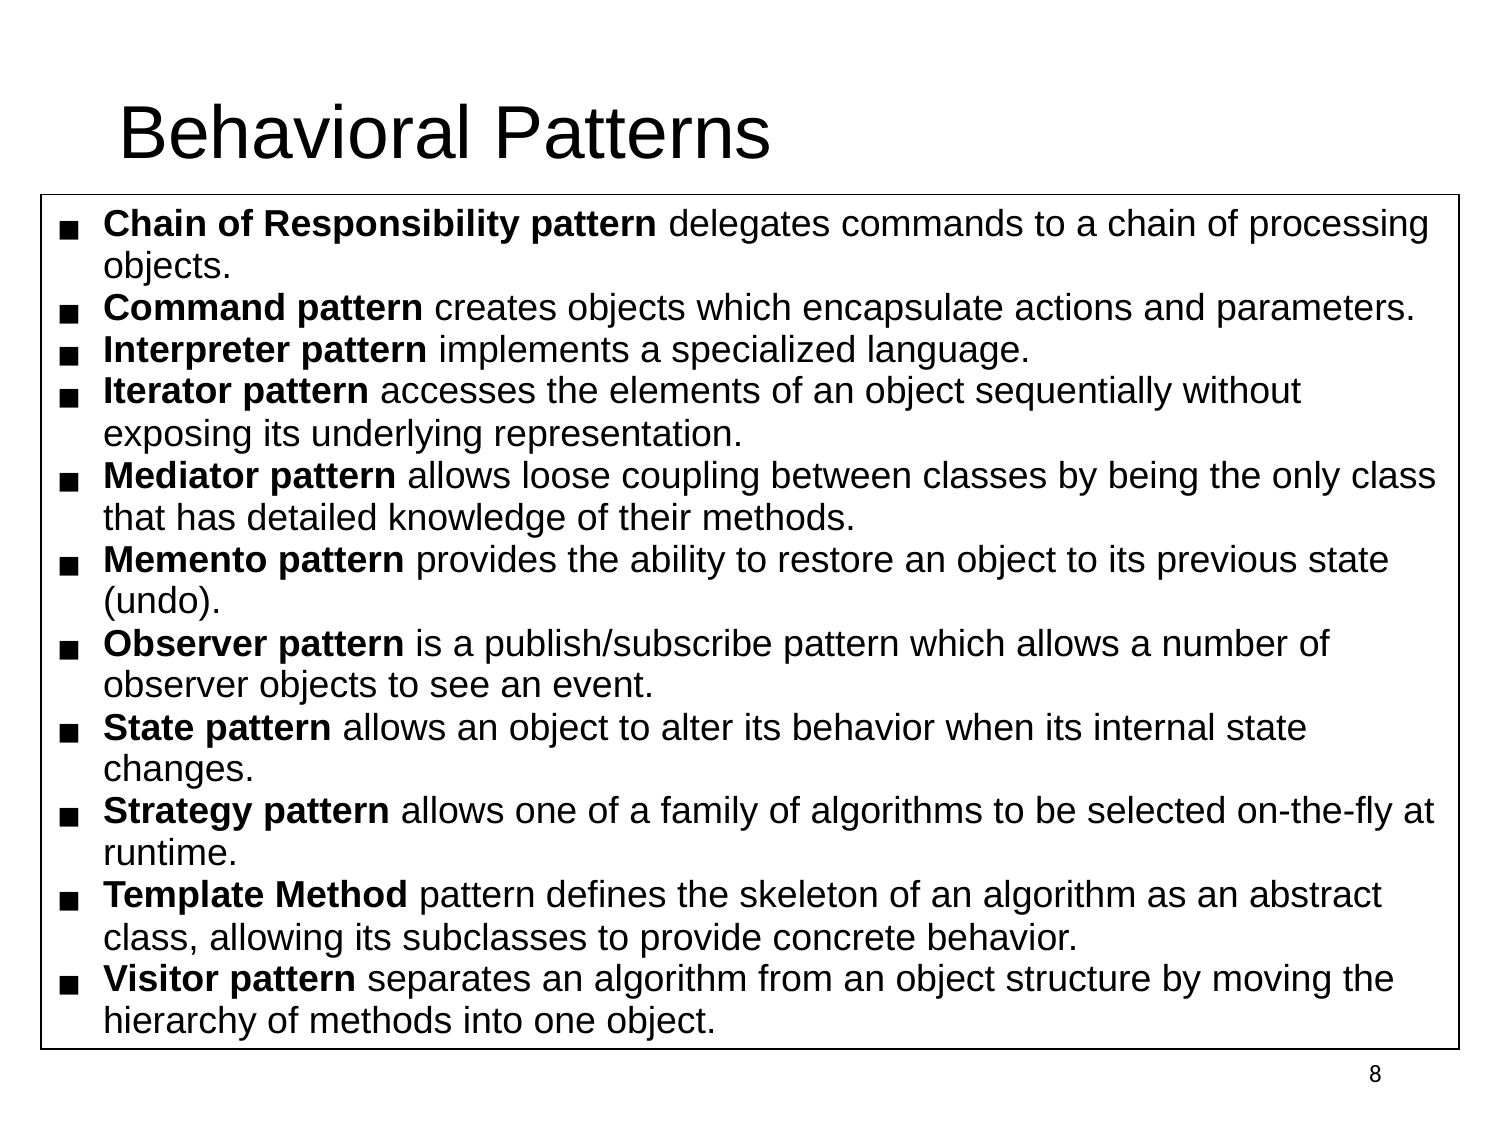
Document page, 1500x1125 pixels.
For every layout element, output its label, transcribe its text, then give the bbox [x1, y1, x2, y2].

slide_number ‹#› [1059, 1050, 1397, 1103]
table_header Chain of Responsibility pattern delegates commands to a chain of processing objects. Command pattern creates objects which encapsulate actions and parameters. Interpreter pattern implements a specialized language. Iterator pattern accesses the elements of an object sequentially without exposing its underlying representation. Mediator pattern allows loose coupling between classes by being the only class that has detailed knowledge of their methods. Memento pattern provides the ability to restore an object to its previous state (undo). Observer pattern is a publish/subscribe pattern which allows a number of observer objects to see an event. State pattern allows an object to alter its behavior when its internal state changes. Strategy pattern allows one of a family of algorithms to be selected on-the-fly at runtime. Template Method pattern defines the skeleton of an algorithm as an abstract class, allowing its subclasses to provide concrete behavior. Visitor pattern separates an algorithm from an object structure by moving the hierarchy of methods into one object. [42, 195, 1458, 1048]
title Behavioral Patterns [103, 59, 1397, 194]
